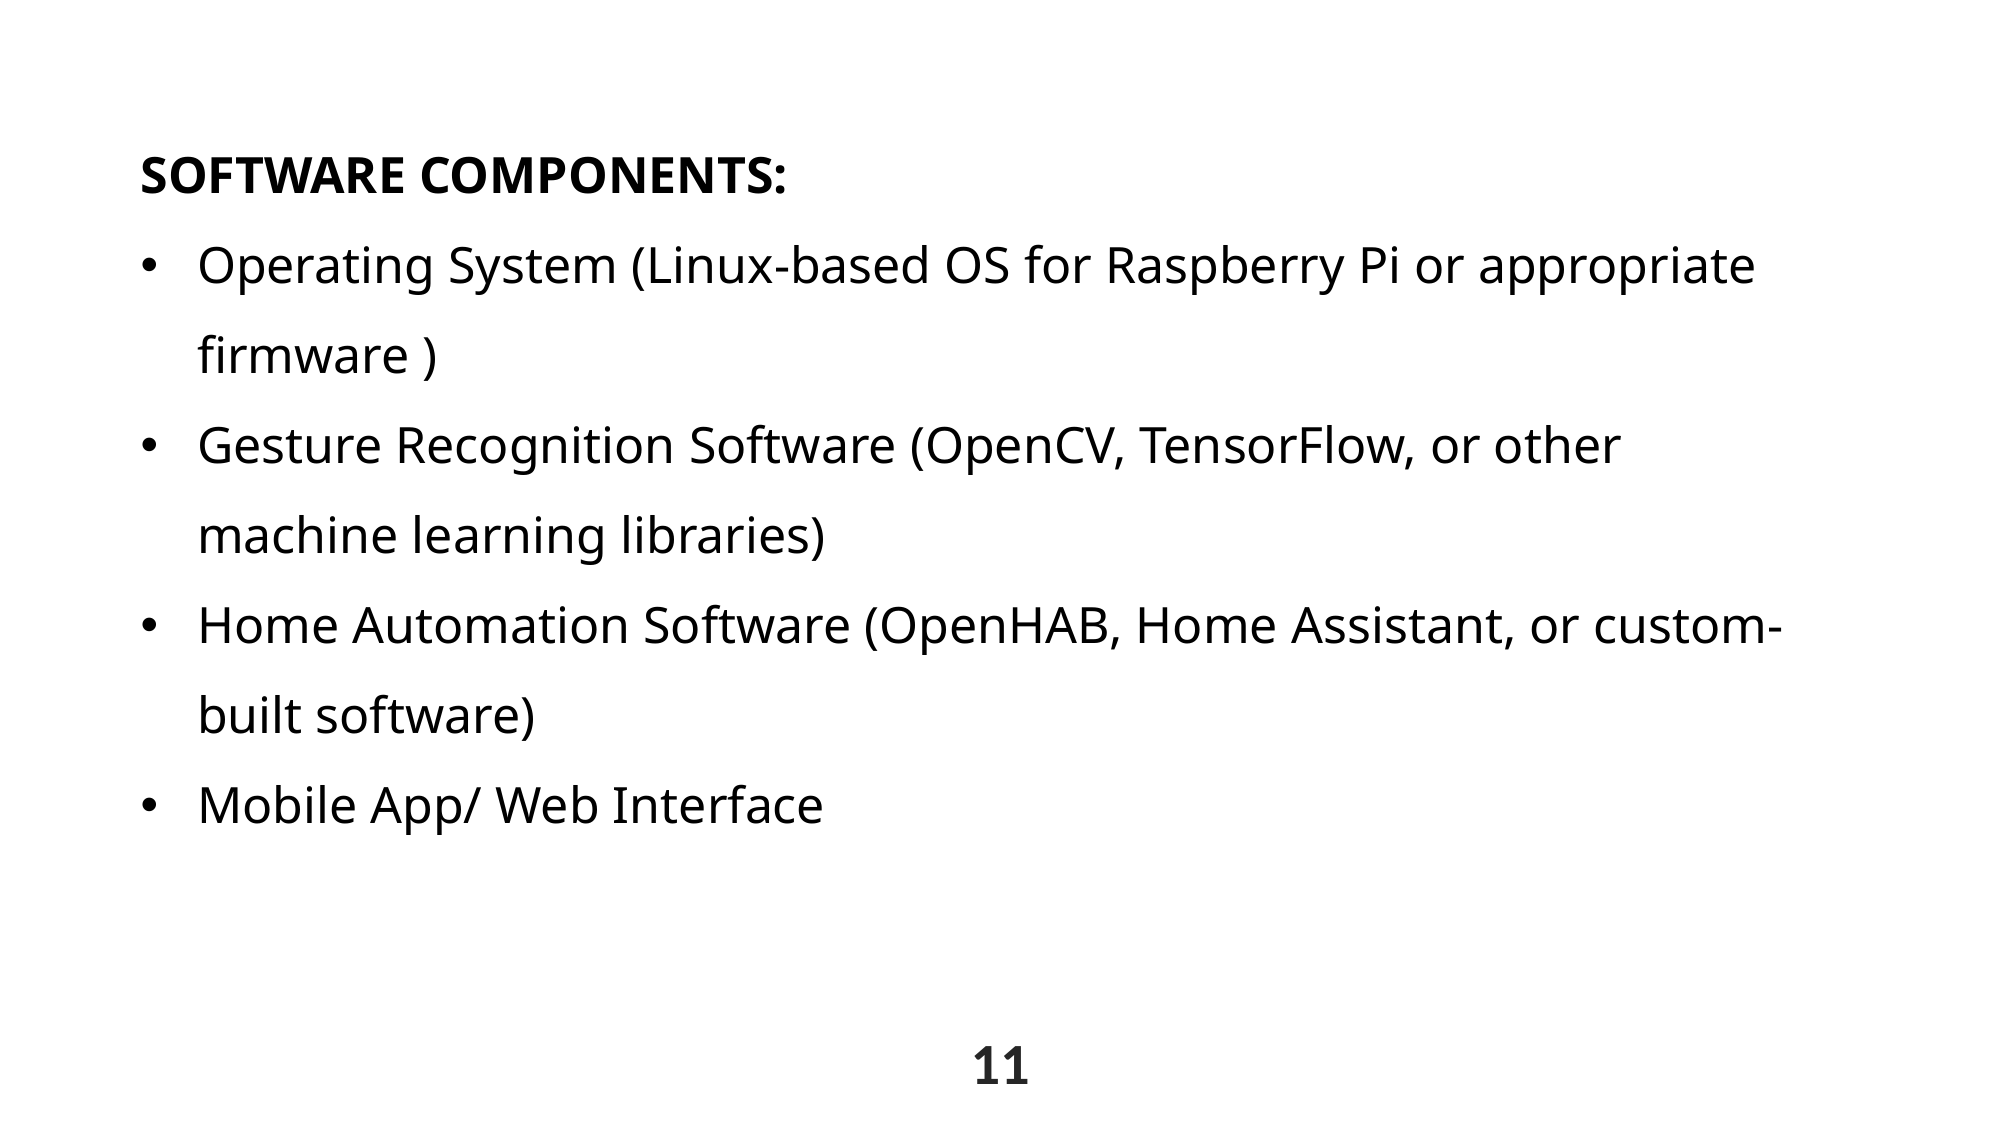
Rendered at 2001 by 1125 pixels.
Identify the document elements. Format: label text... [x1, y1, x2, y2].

text_box SOFTWARE COMPONENTS: Operating System (Linux-based OS for Raspberry Pi or appropriate firmware ) Gesture Recognition Software (OpenCV, TensorFlow, or other machine learning libraries) Home Automation Software (OpenHAB, Home Assistant, or custom-built software) Mobile App/ Web Interface [125, 106, 1830, 932]
slide_number 11 [946, 1020, 1054, 1103]
